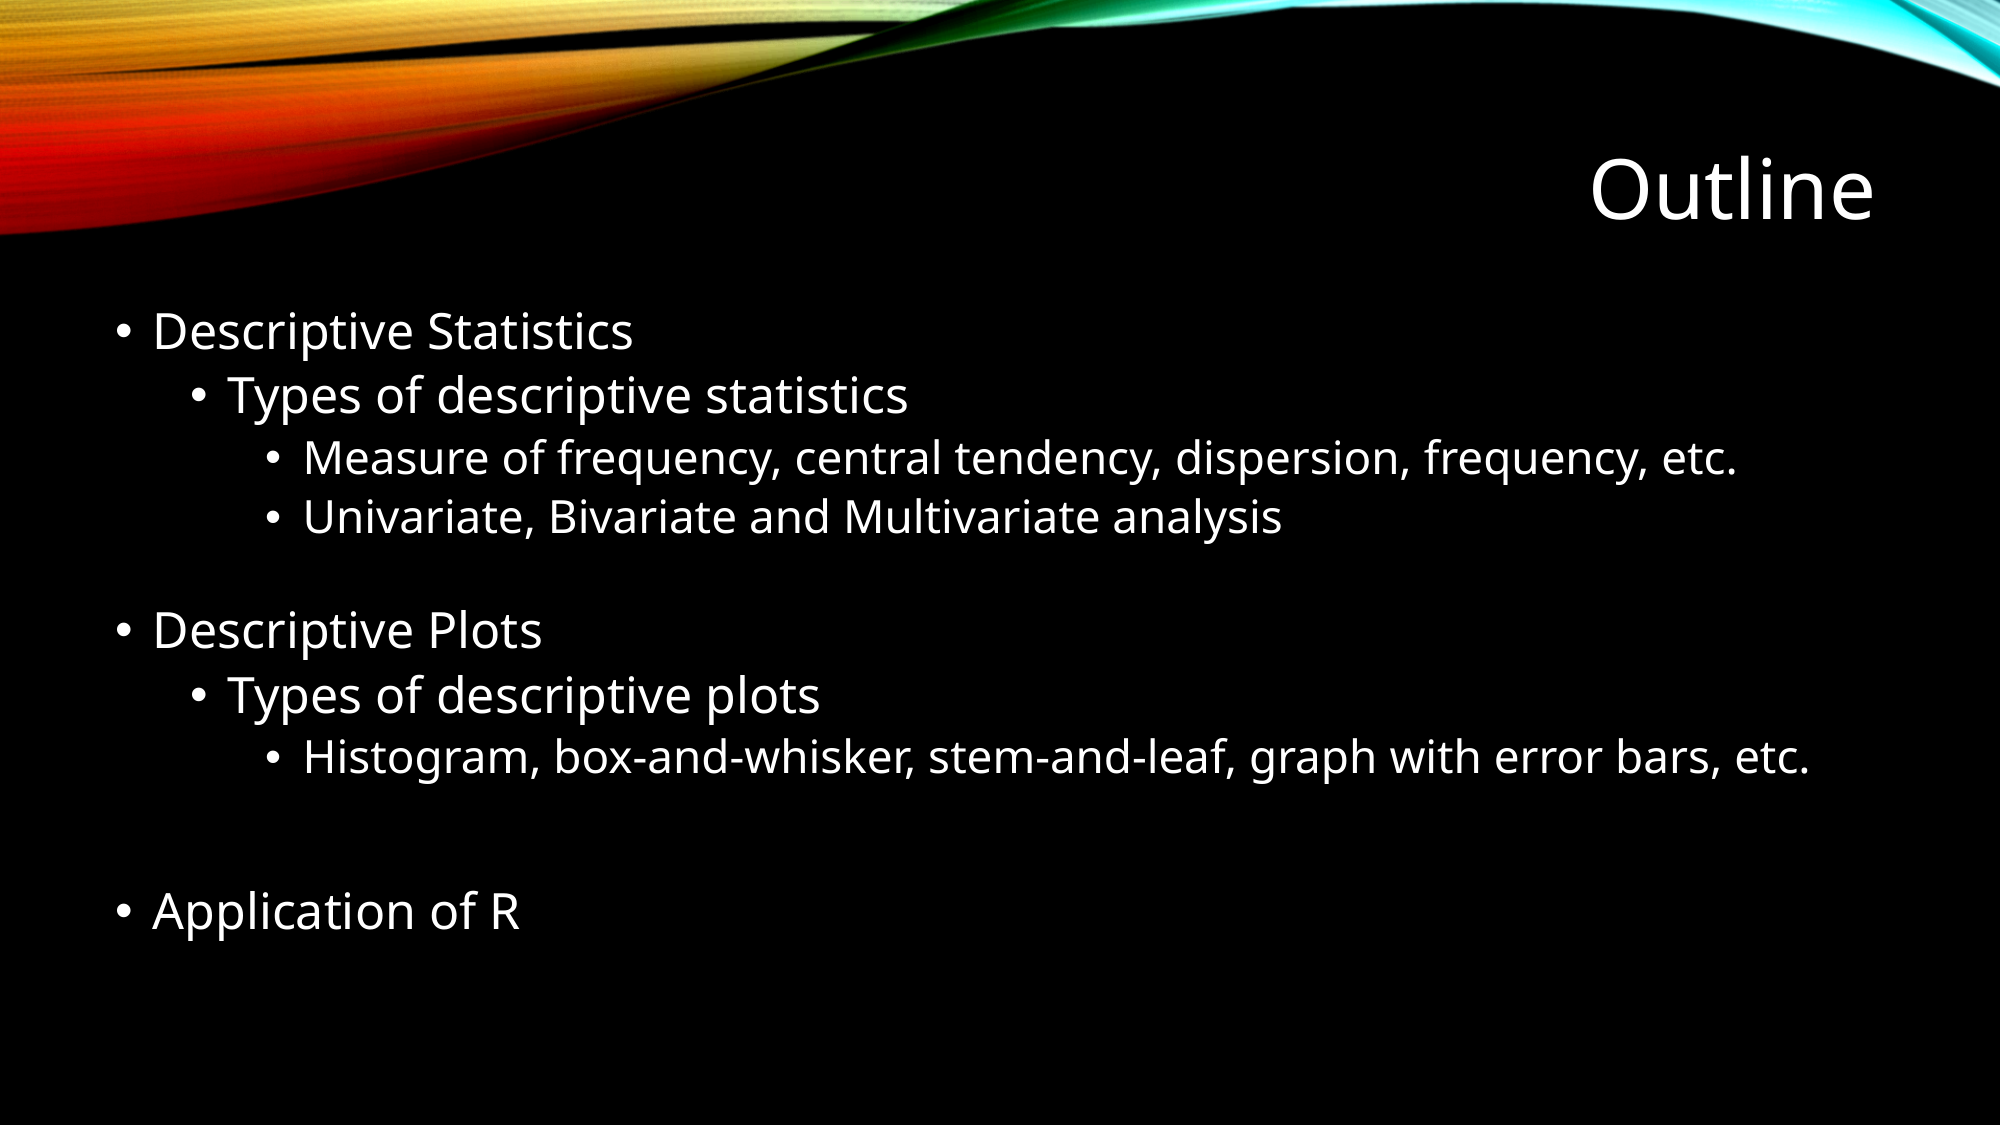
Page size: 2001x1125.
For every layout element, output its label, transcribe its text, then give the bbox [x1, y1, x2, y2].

title Outline [479, 86, 1892, 298]
list Descriptive Statistics Types of descriptive statistics Measure of frequency, central tendency, dispersion, frequency, etc. Univariate, Bivariate and Multivariate analysis Descriptive Plots Types of descriptive plots Histogram, box-and-whisker, stem-and-leaf, graph with error bars, etc. Application of R [100, 298, 1911, 1030]
picture [0, 0, 2000, 237]
